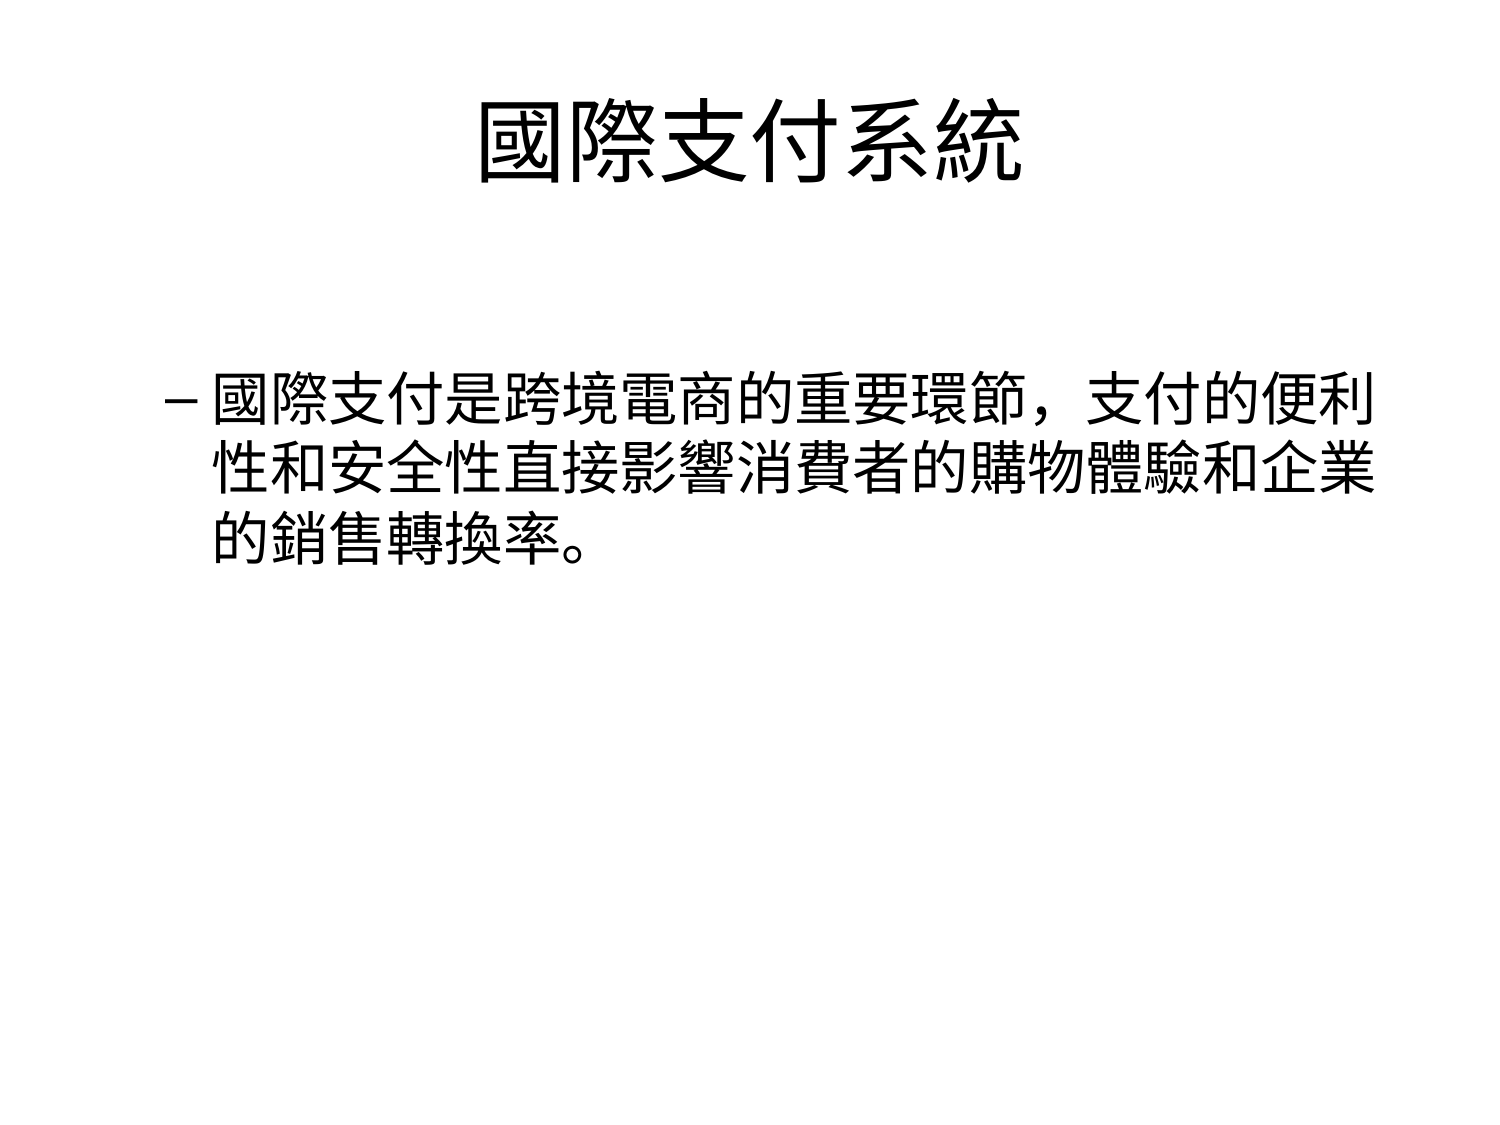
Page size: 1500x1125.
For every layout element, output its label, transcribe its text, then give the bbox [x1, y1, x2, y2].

list 國際支付是跨境電商的重要環節，支付的便利性和安全性直接影響消費者的購物體驗和企業的銷售轉換率。 [75, 262, 1425, 1005]
title 國際支付系統 [75, 45, 1425, 233]
